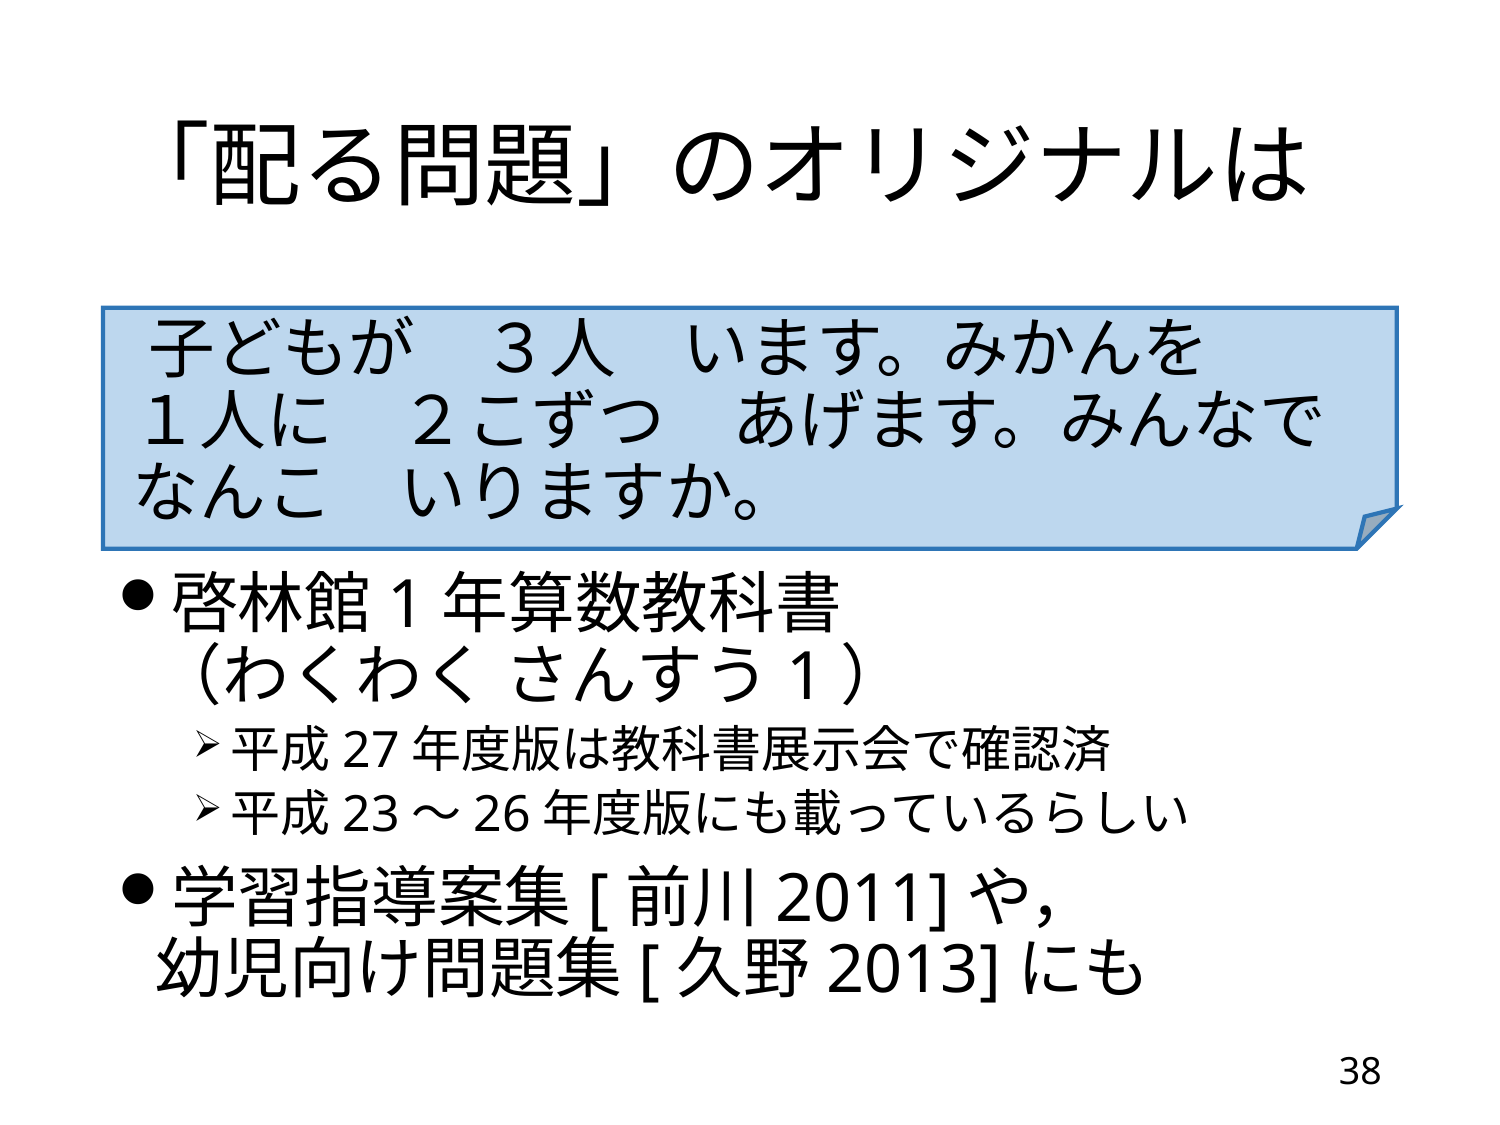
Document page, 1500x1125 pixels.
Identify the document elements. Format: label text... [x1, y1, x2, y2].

title 「配る問題」のオリジナルは [103, 59, 1397, 278]
text_box 子どもが ３人 います。みかんを １人に ２こずつ あげます。みんなで なんこ いりますか。 [102, 306, 1401, 550]
list 啓林館1年算数教科書 （わくわく さんすう1） 平成27年度版は教科書展示会で確認済 平成23～26年度版にも載っているらしい 学習指導案集[前川2011]や， 幼児向け問題集[久野2013]にも [103, 562, 1397, 1014]
slide_number 38 [1059, 1042, 1397, 1103]
